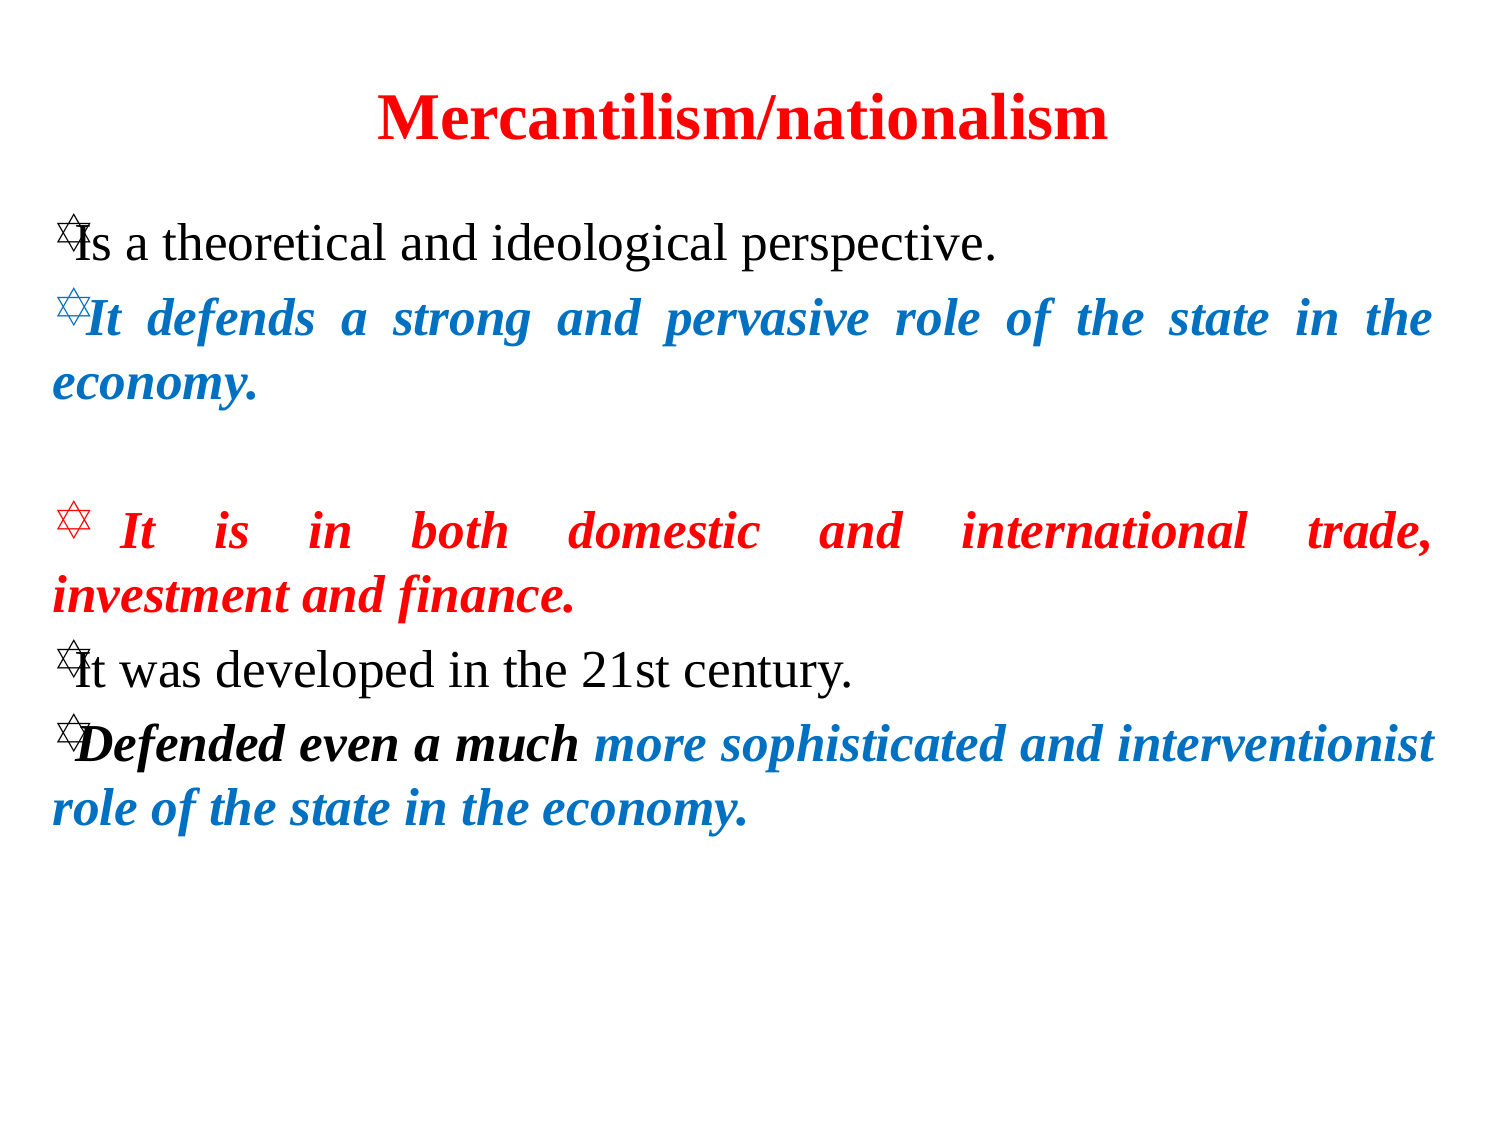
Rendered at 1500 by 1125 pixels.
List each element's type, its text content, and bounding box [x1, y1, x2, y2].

title Mercantilism/nationalism [37, 62, 1450, 163]
subtitle Is a theoretical and ideological perspective. It defends a strong and pervasive role of the state in the economy. It is in both domestic and international trade, investment and finance. It was developed in the 21st century. Defended even a much more sophisticated and interventionist role of the state in the economy. [37, 200, 1450, 1075]
